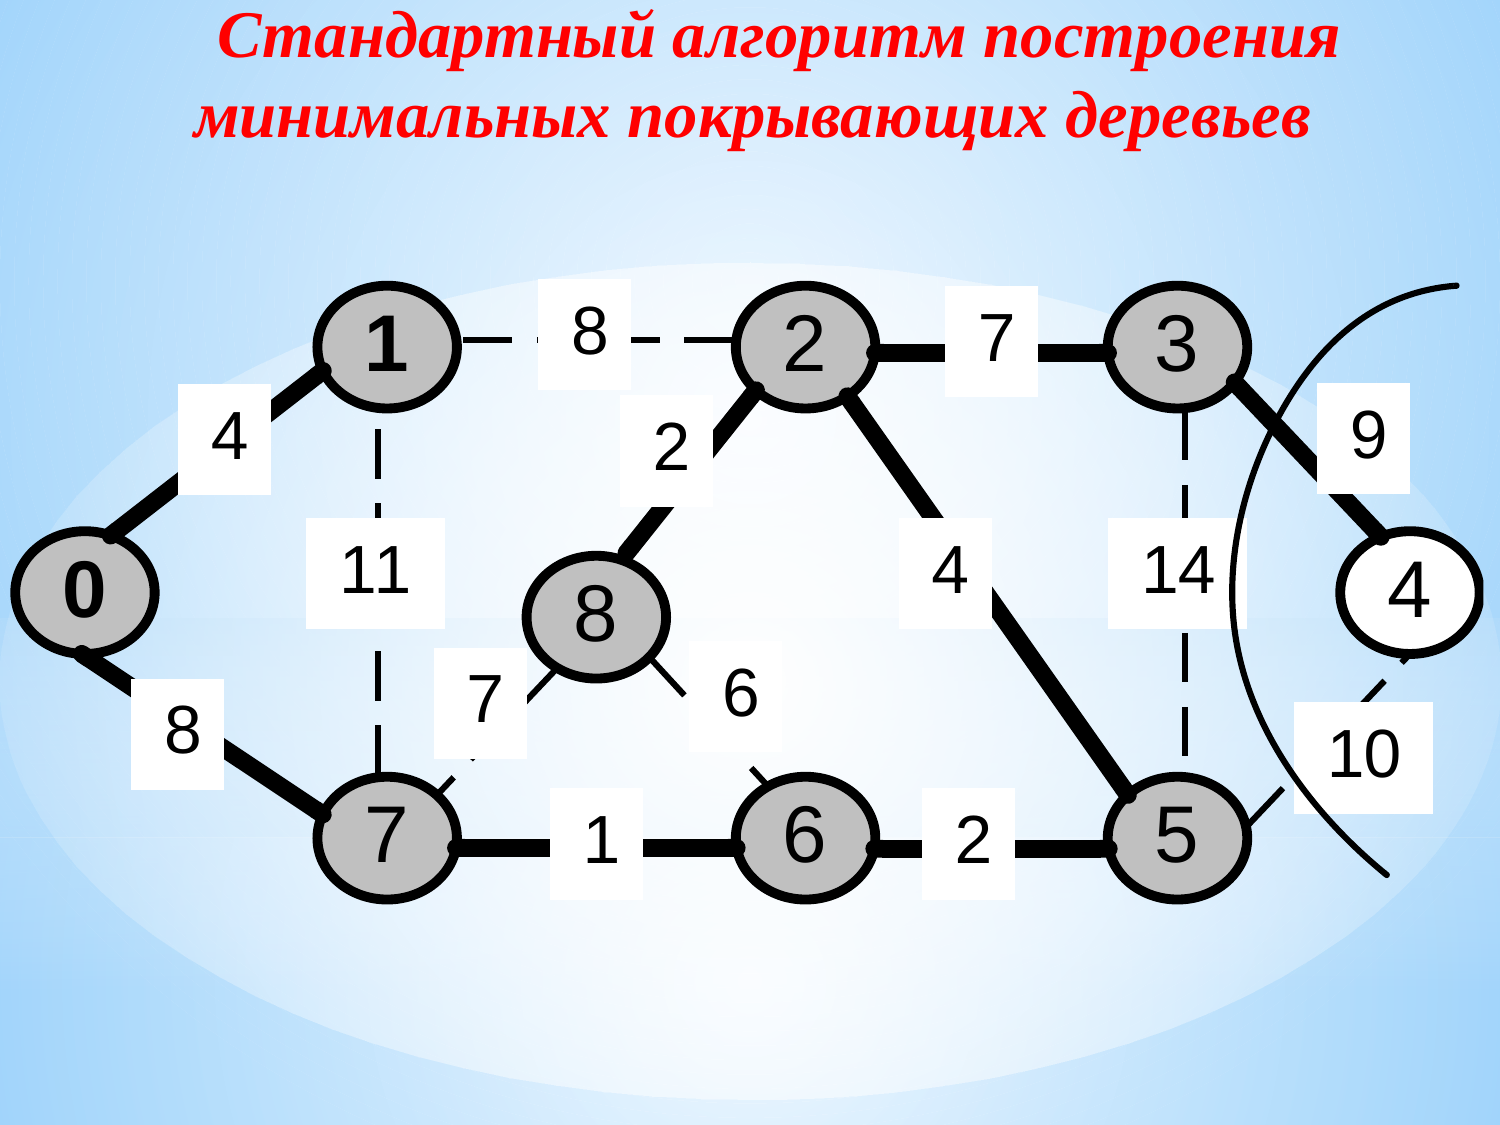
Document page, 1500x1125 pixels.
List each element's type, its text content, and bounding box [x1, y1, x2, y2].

text_box Стандартный алгоритм построения минимальных покрывающих деревьев [0, 0, 1500, 159]
picture [0, 266, 1484, 924]
